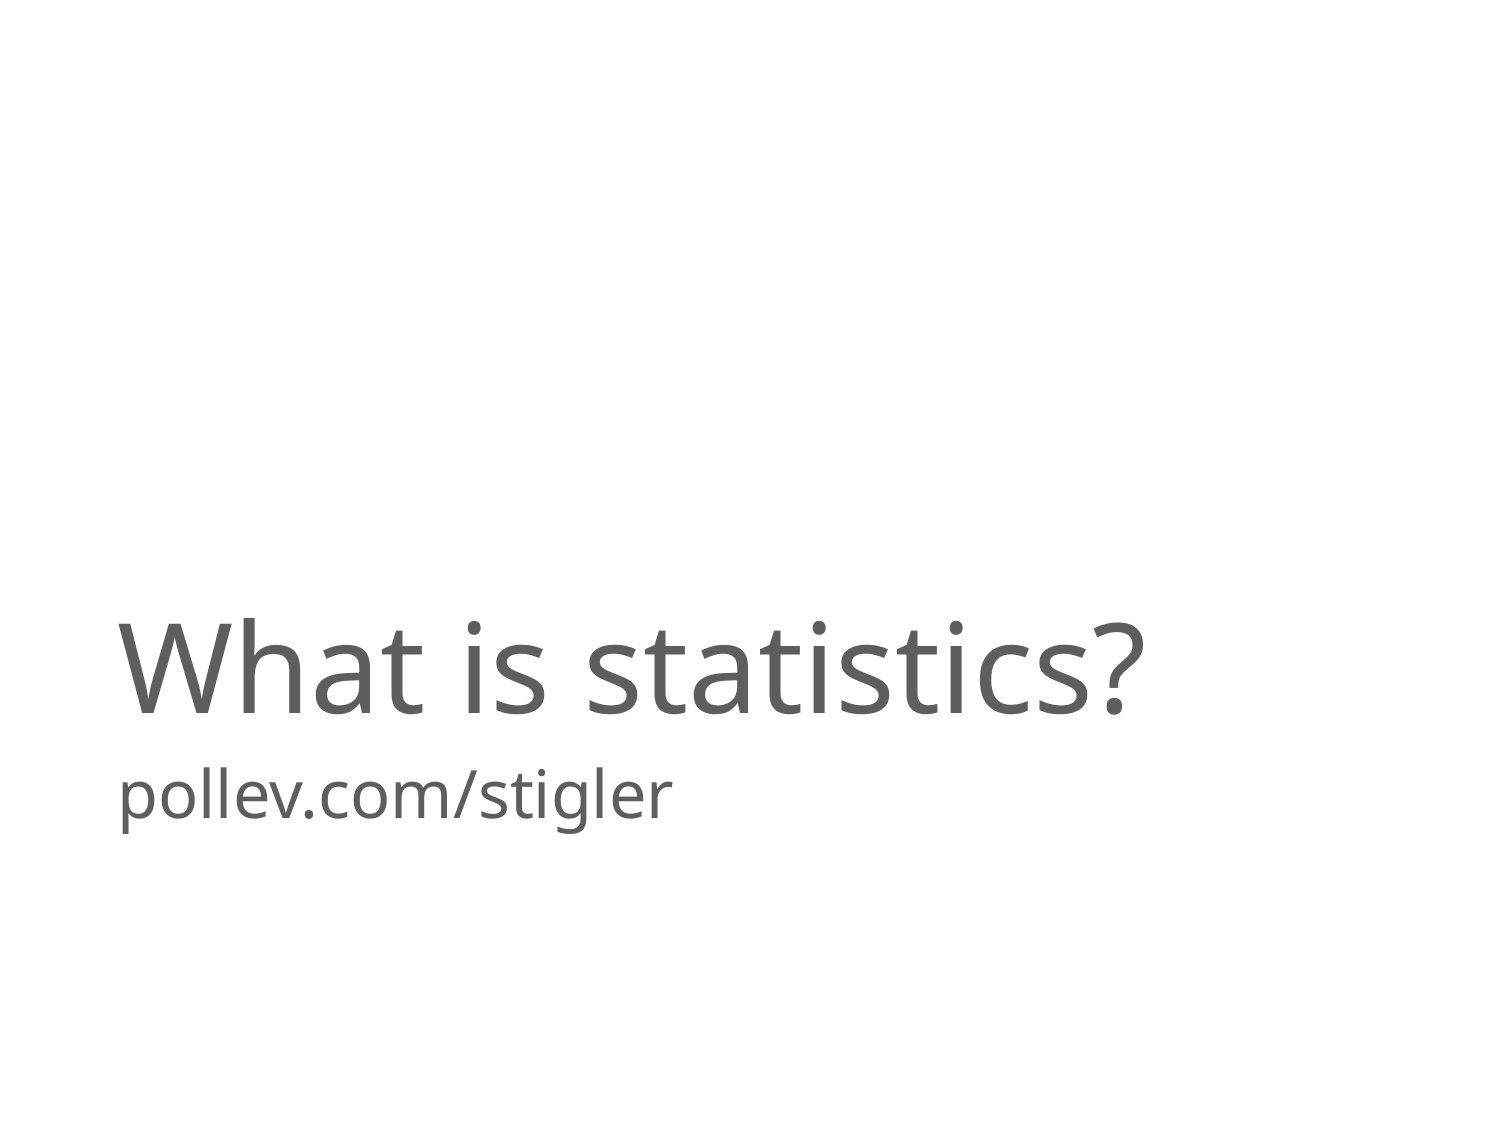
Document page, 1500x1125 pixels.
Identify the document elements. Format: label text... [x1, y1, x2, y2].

list pollev.com/stigler [102, 752, 1397, 999]
title What is statistics? [102, 280, 1397, 749]
